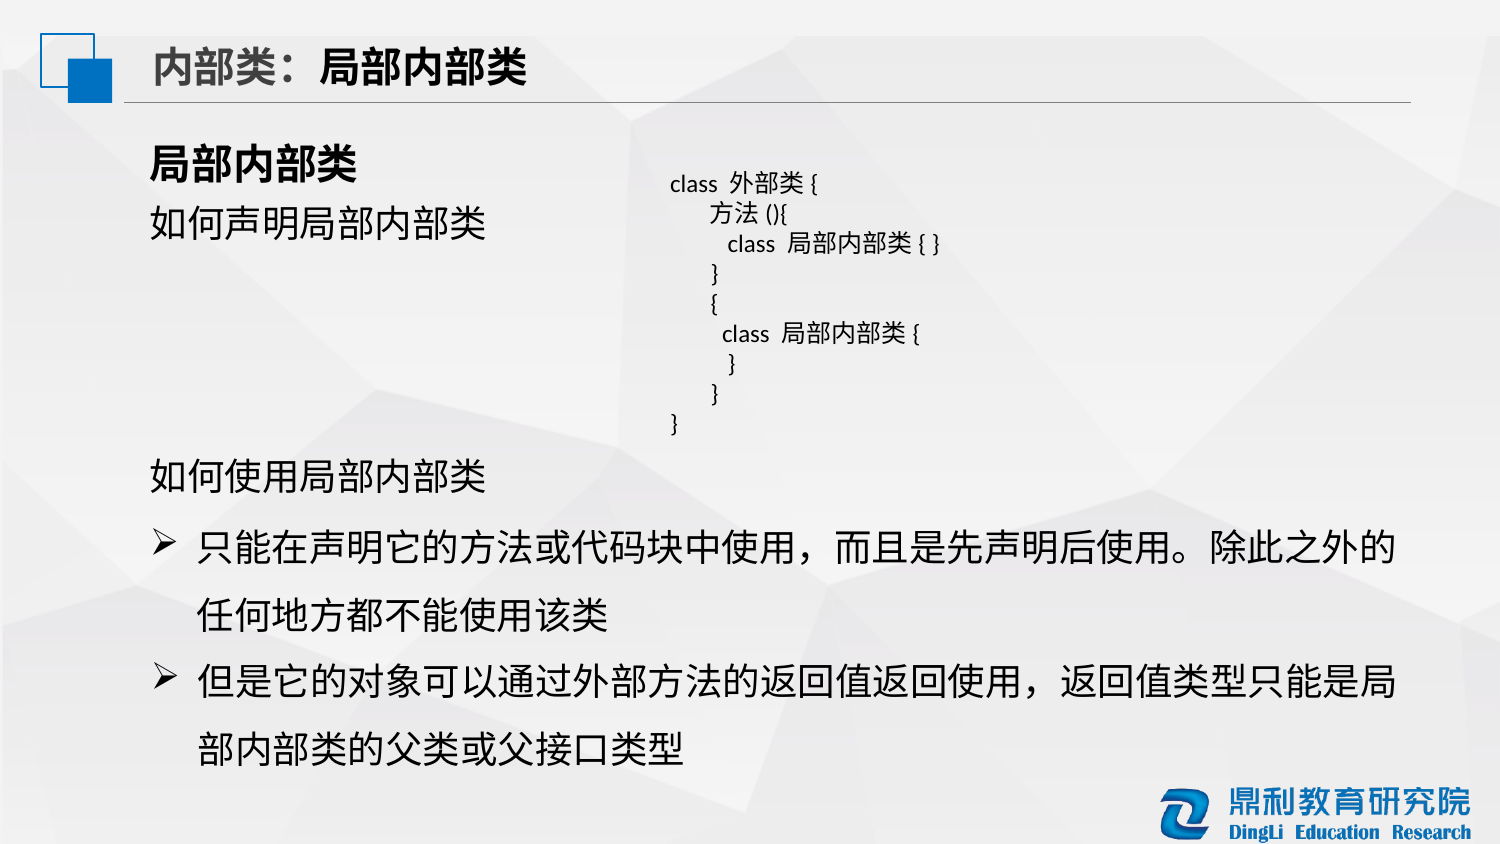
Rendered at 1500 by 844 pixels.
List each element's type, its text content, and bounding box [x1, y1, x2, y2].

text_box 局部内部类 [135, 130, 549, 196]
text_box 内部类：局部内部类 [137, 33, 543, 99]
text_box class 外部类{ 方法(){ class 局部内部类{ } } { class 局部内部类{ } } } [655, 160, 1211, 445]
text_box 如何声明局部内部类 [135, 196, 526, 253]
text_box 只能在声明它的方法或代码块中使用，而且是先声明后使用。除此之外的任何地方都不能使用该类 [135, 494, 1424, 645]
text_box 但是它的对象可以通过外部方法的返回值返回使用，返回值类型只能是局部内部类的父类或父接口类型 [136, 628, 1424, 778]
text_box 如何使用局部内部类 [135, 445, 1435, 506]
picture [42, 36, 93, 86]
picture [2, 36, 1500, 844]
